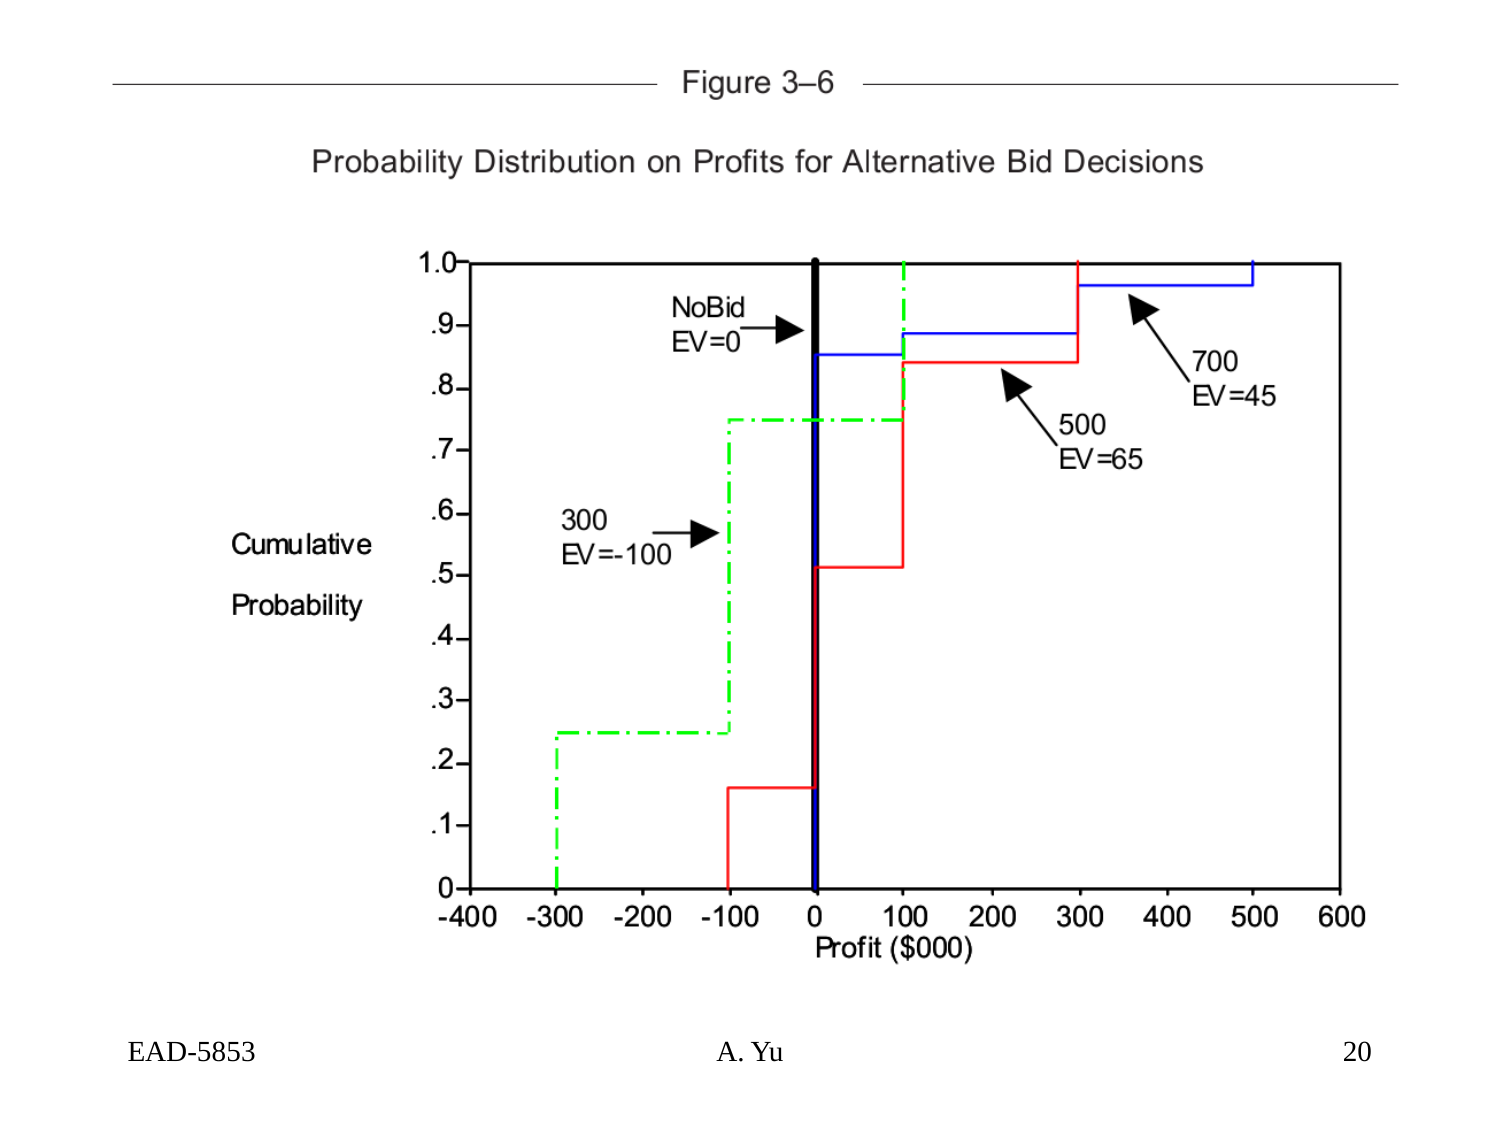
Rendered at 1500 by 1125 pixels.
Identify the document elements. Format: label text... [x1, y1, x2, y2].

footer A. Yu [512, 1024, 988, 1101]
picture [100, 54, 1410, 985]
slide_number EAD-5853 [112, 1024, 426, 1101]
slide_number 20 [1074, 1024, 1388, 1101]
